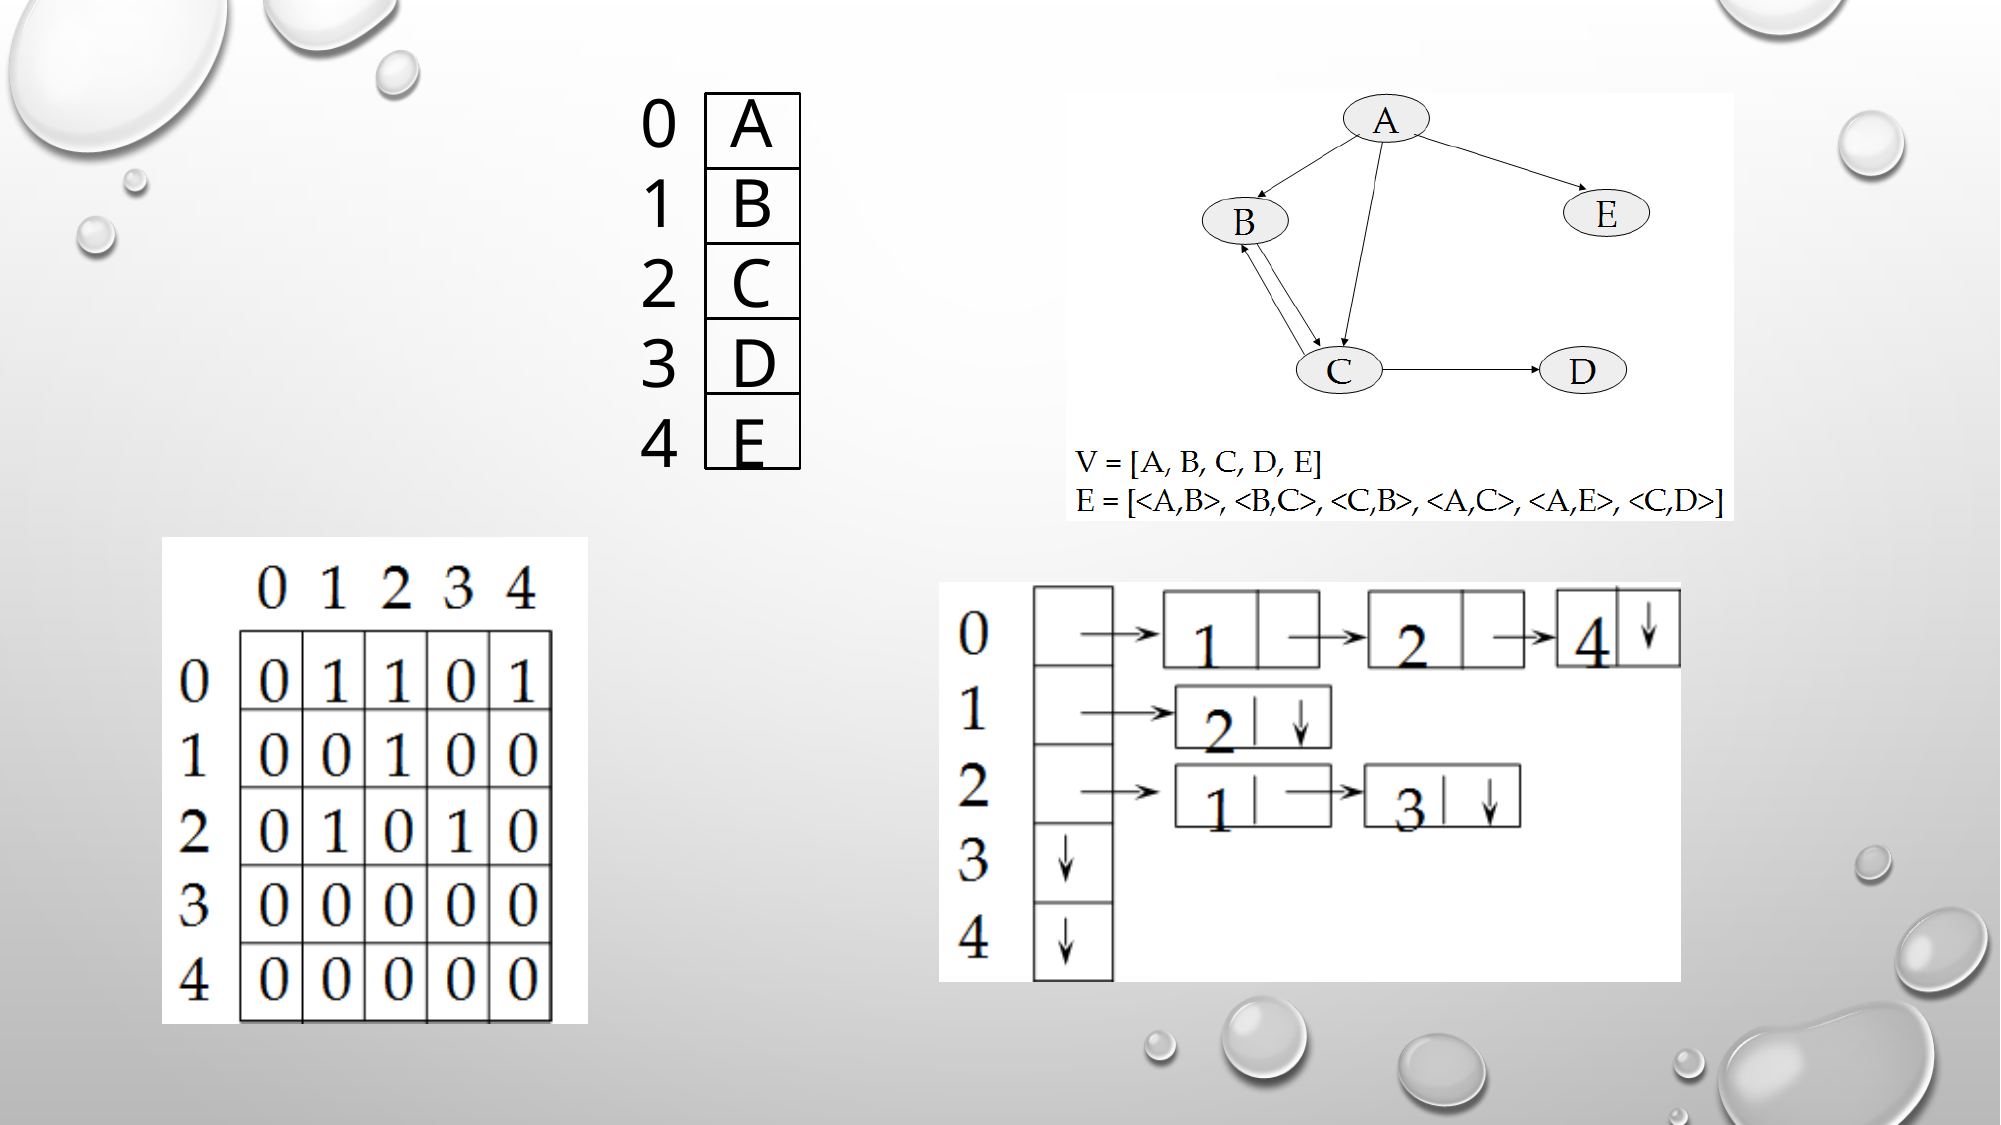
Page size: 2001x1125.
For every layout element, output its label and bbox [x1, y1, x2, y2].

picture [0, 0, 2000, 1125]
text_box [625, 73, 905, 538]
